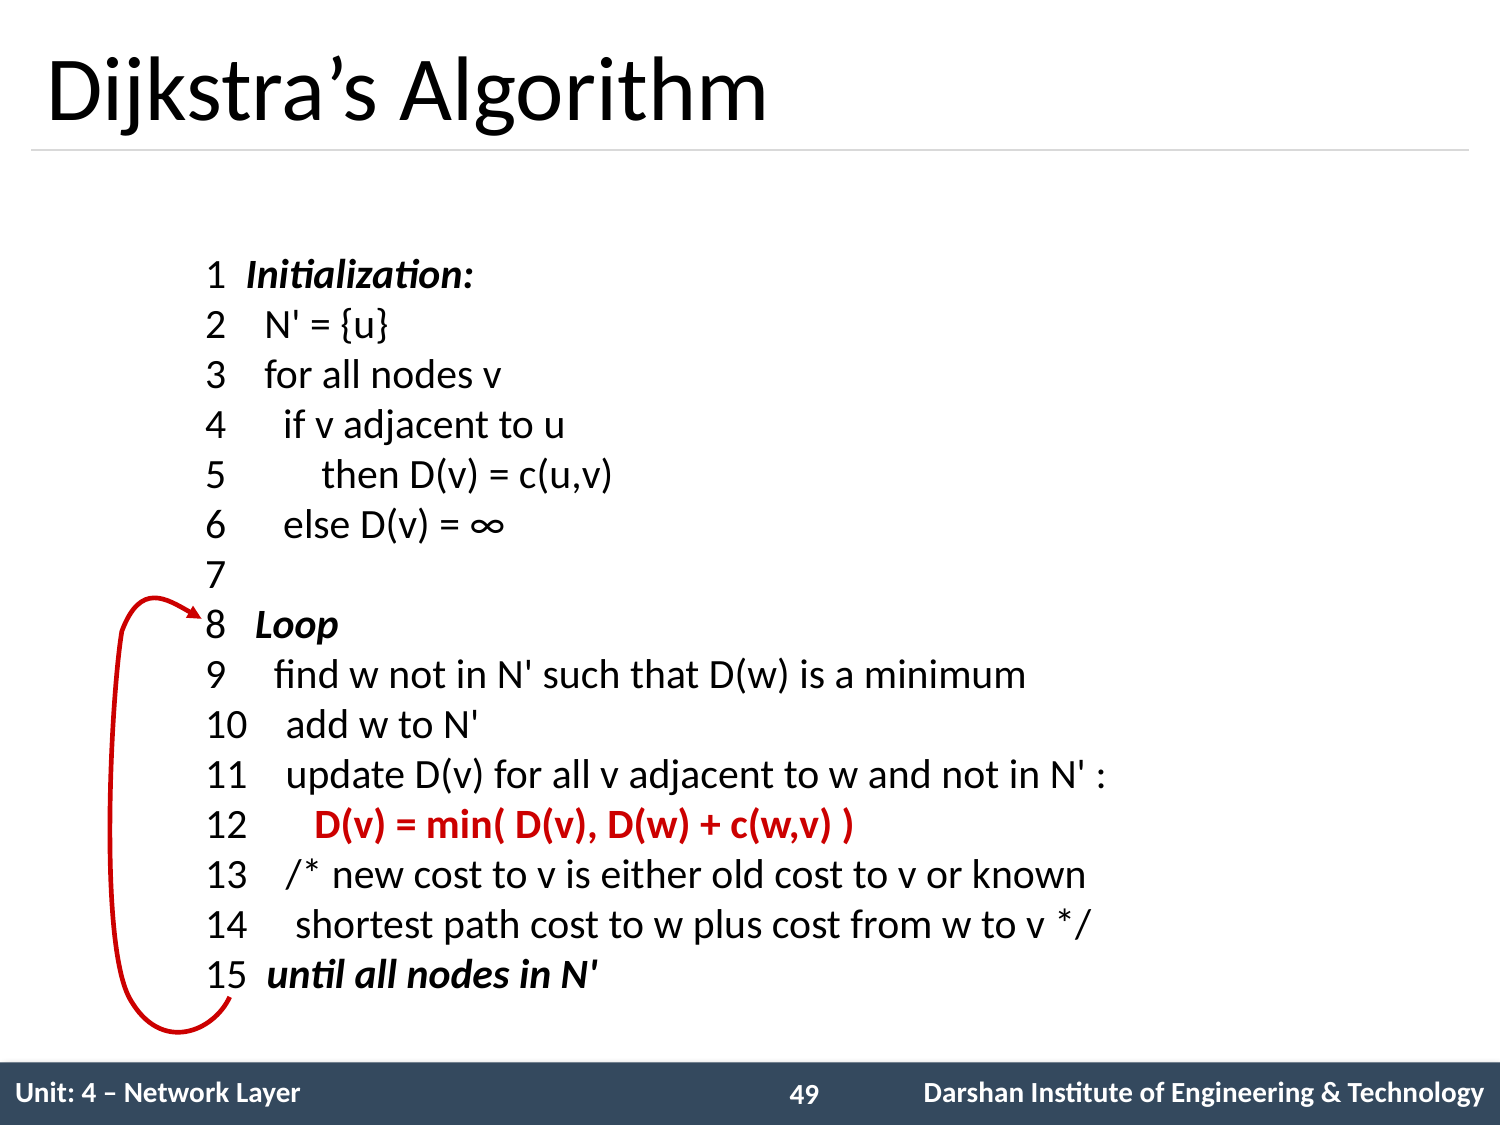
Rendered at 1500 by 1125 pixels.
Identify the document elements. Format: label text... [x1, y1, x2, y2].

text_box 1 Initialization: 2 N' = {u} 3 for all nodes v 4 if v adjacent to u 5 then D(v) = c(u,v) 6 else D(v) = ∞ 7 8 Loop 9 find w not in N' such that D(w) is a minimum 10 add w to N' 11 update D(v) for all v adjacent to w and not in N' : 12 D(v) = min( D(v), D(w) + c(w,v) ) 13 /* new cost to v is either old cost to v or known 14 shortest path cost to w plus cost from w to v */ 15 until all nodes in N' [190, 239, 1133, 1005]
text_box [109, 598, 230, 1033]
title Dijkstra’s Algorithm [31, 17, 1469, 150]
